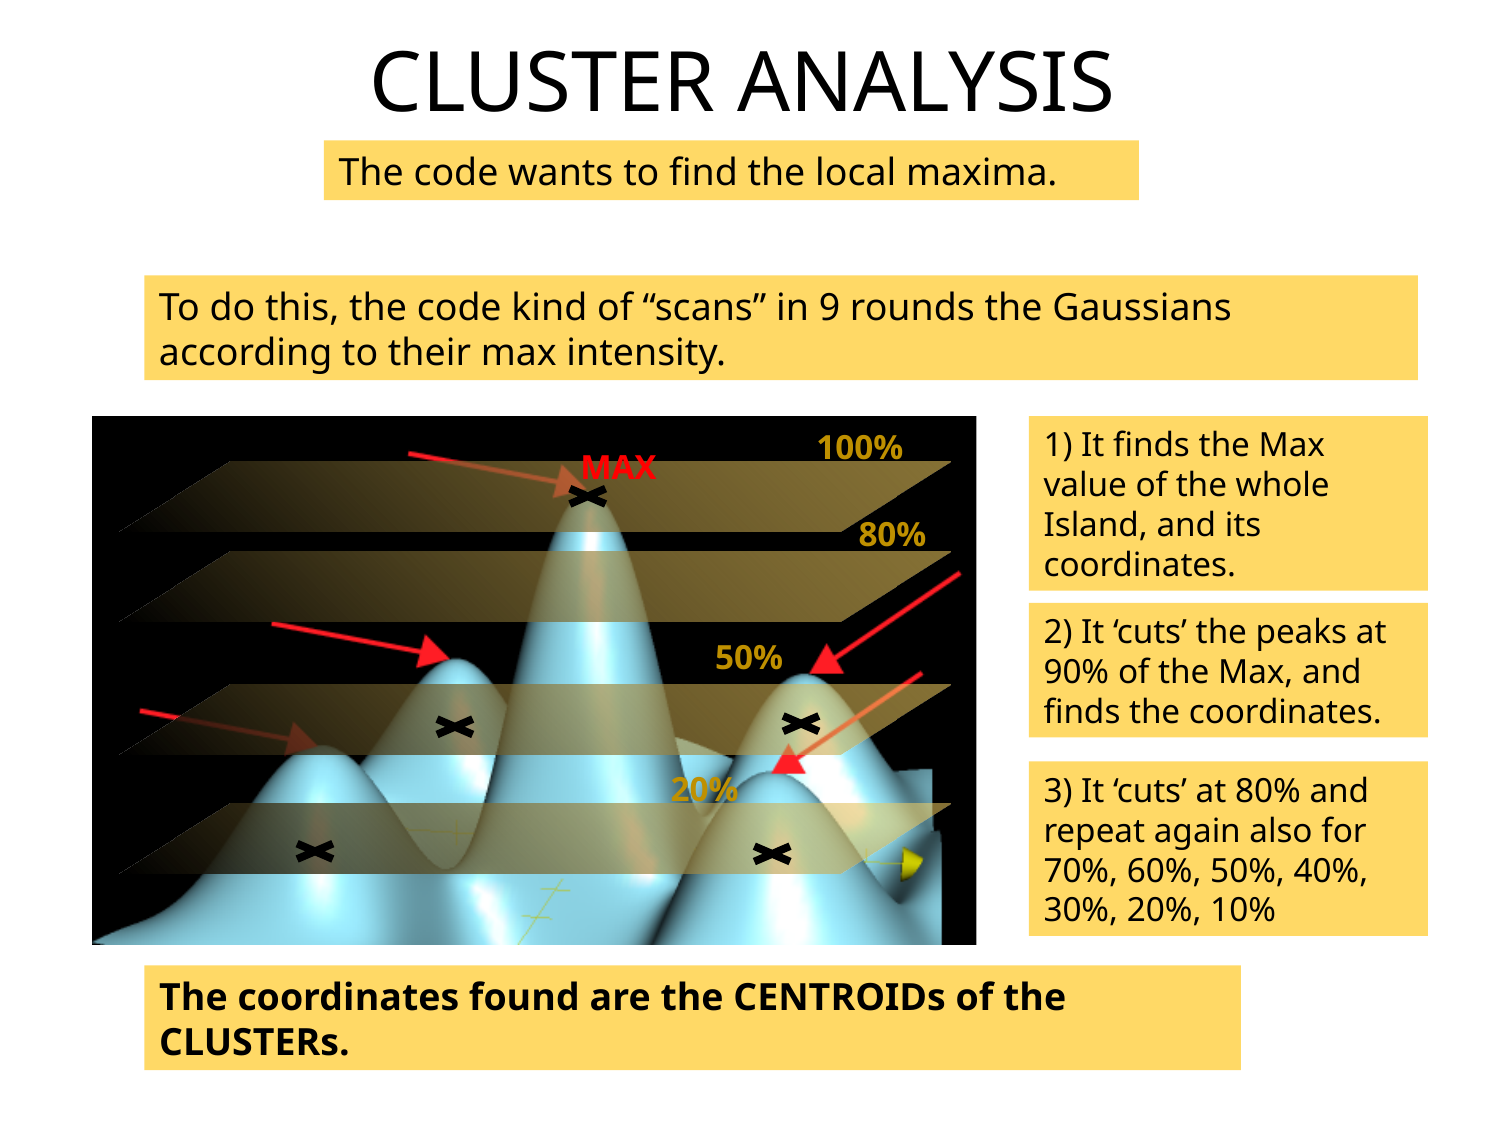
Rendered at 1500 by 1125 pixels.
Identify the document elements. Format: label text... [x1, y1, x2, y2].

picture [91, 416, 977, 945]
text_box 3) It ‘cuts’ at 80% and repeat again also for 70%, 60%, 50%, 40%, 30%, 20%, 10% [1028, 761, 1428, 936]
text_box 1) It finds the Max value of the whole Island, and its coordinates. [1028, 416, 1428, 591]
text_box 2) It ‘cuts’ the peaks at 90% of the Max, and finds the coordinates. [1028, 602, 1428, 738]
text_box The coordinates found are the CENTROIDs of the CLUSTERs. [144, 965, 1241, 1071]
text_box The code wants to find the local maxima. [323, 140, 1139, 201]
text_box CLUSTER ANALYSIS [36, 31, 1449, 153]
text_box To do this, the code kind of “scans” in 9 rounds the Gaussians according to their max intensity. [144, 275, 1418, 381]
